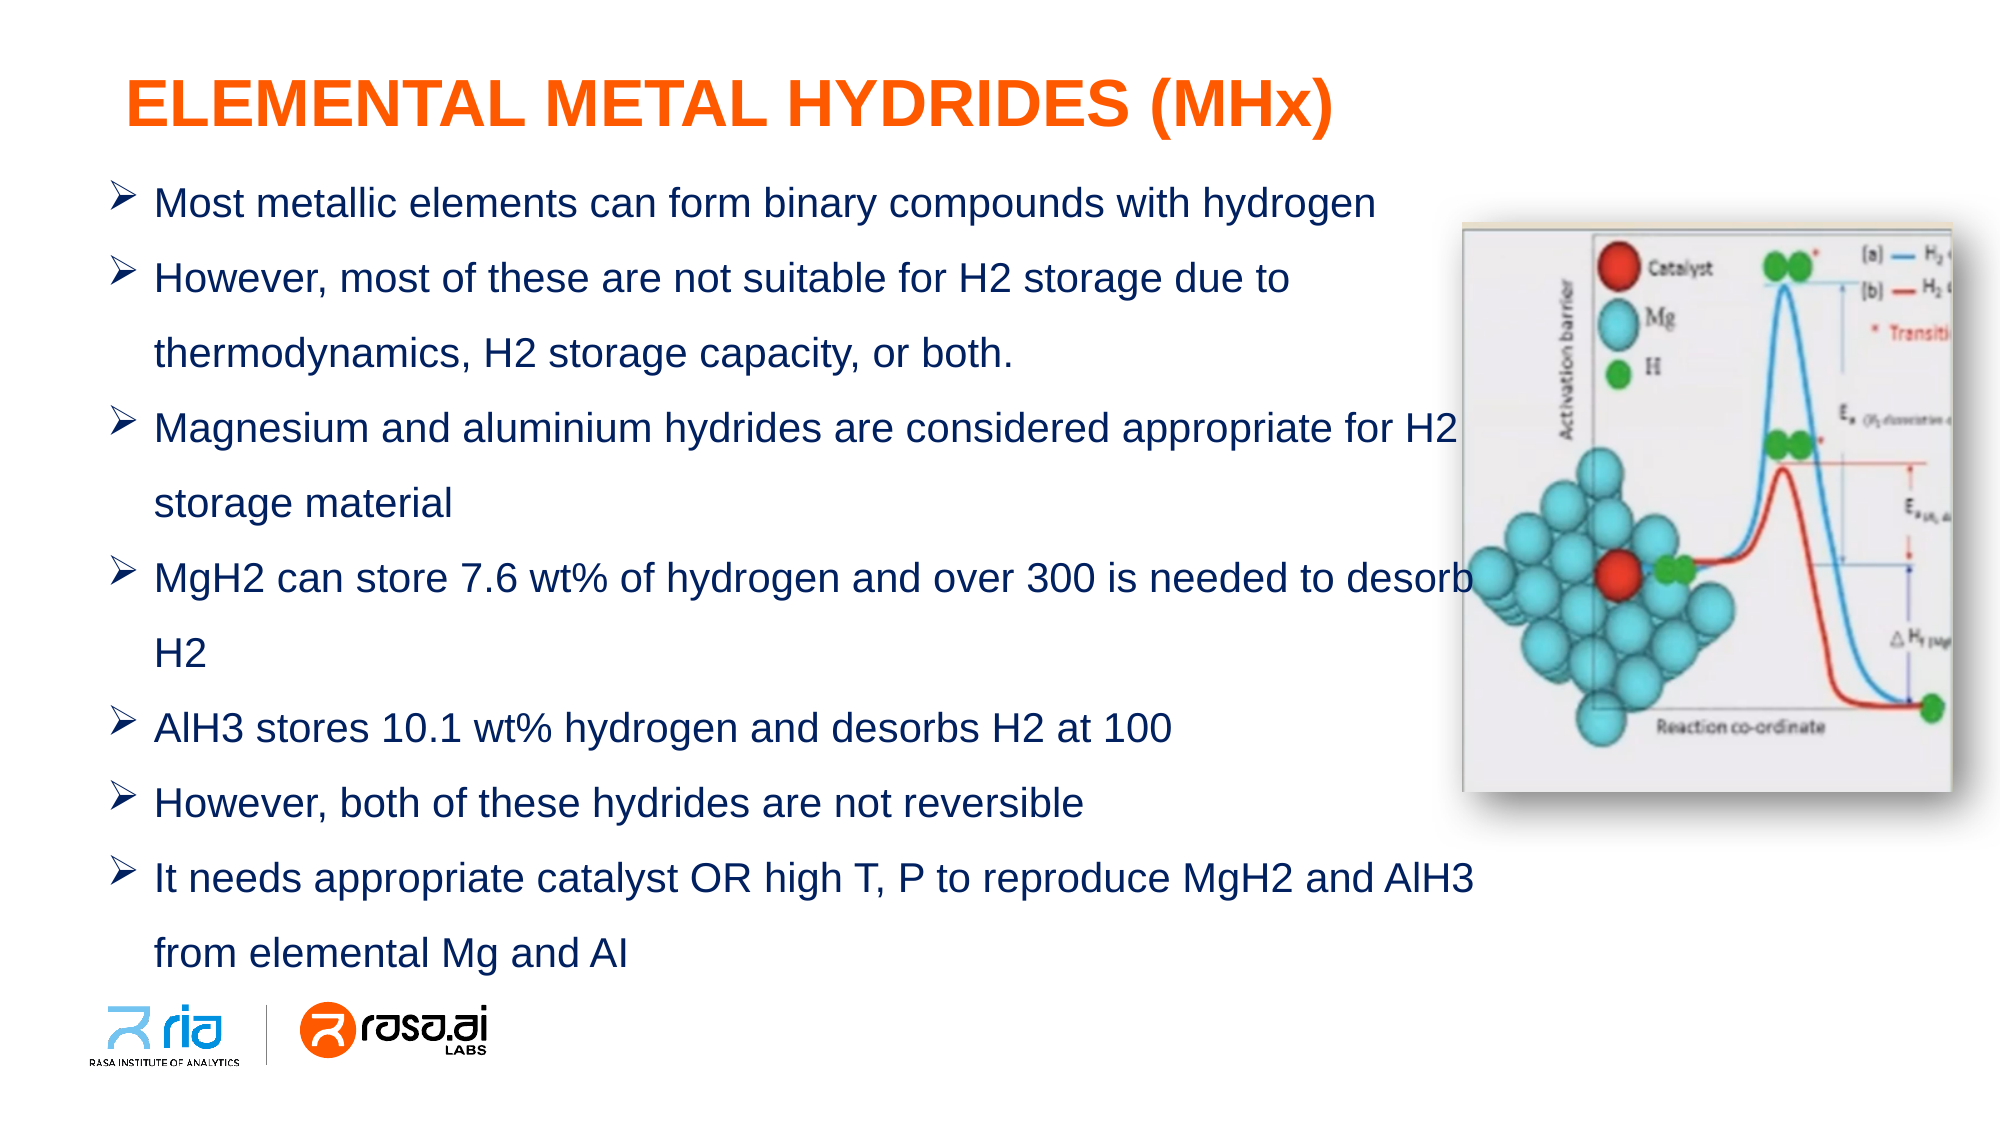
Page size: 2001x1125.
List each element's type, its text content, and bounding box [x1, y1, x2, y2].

title ELEMENTAL METAL HYDRIDES (MHx) [125, 59, 1791, 141]
picture [1462, 222, 1953, 792]
picture [78, 992, 250, 1078]
